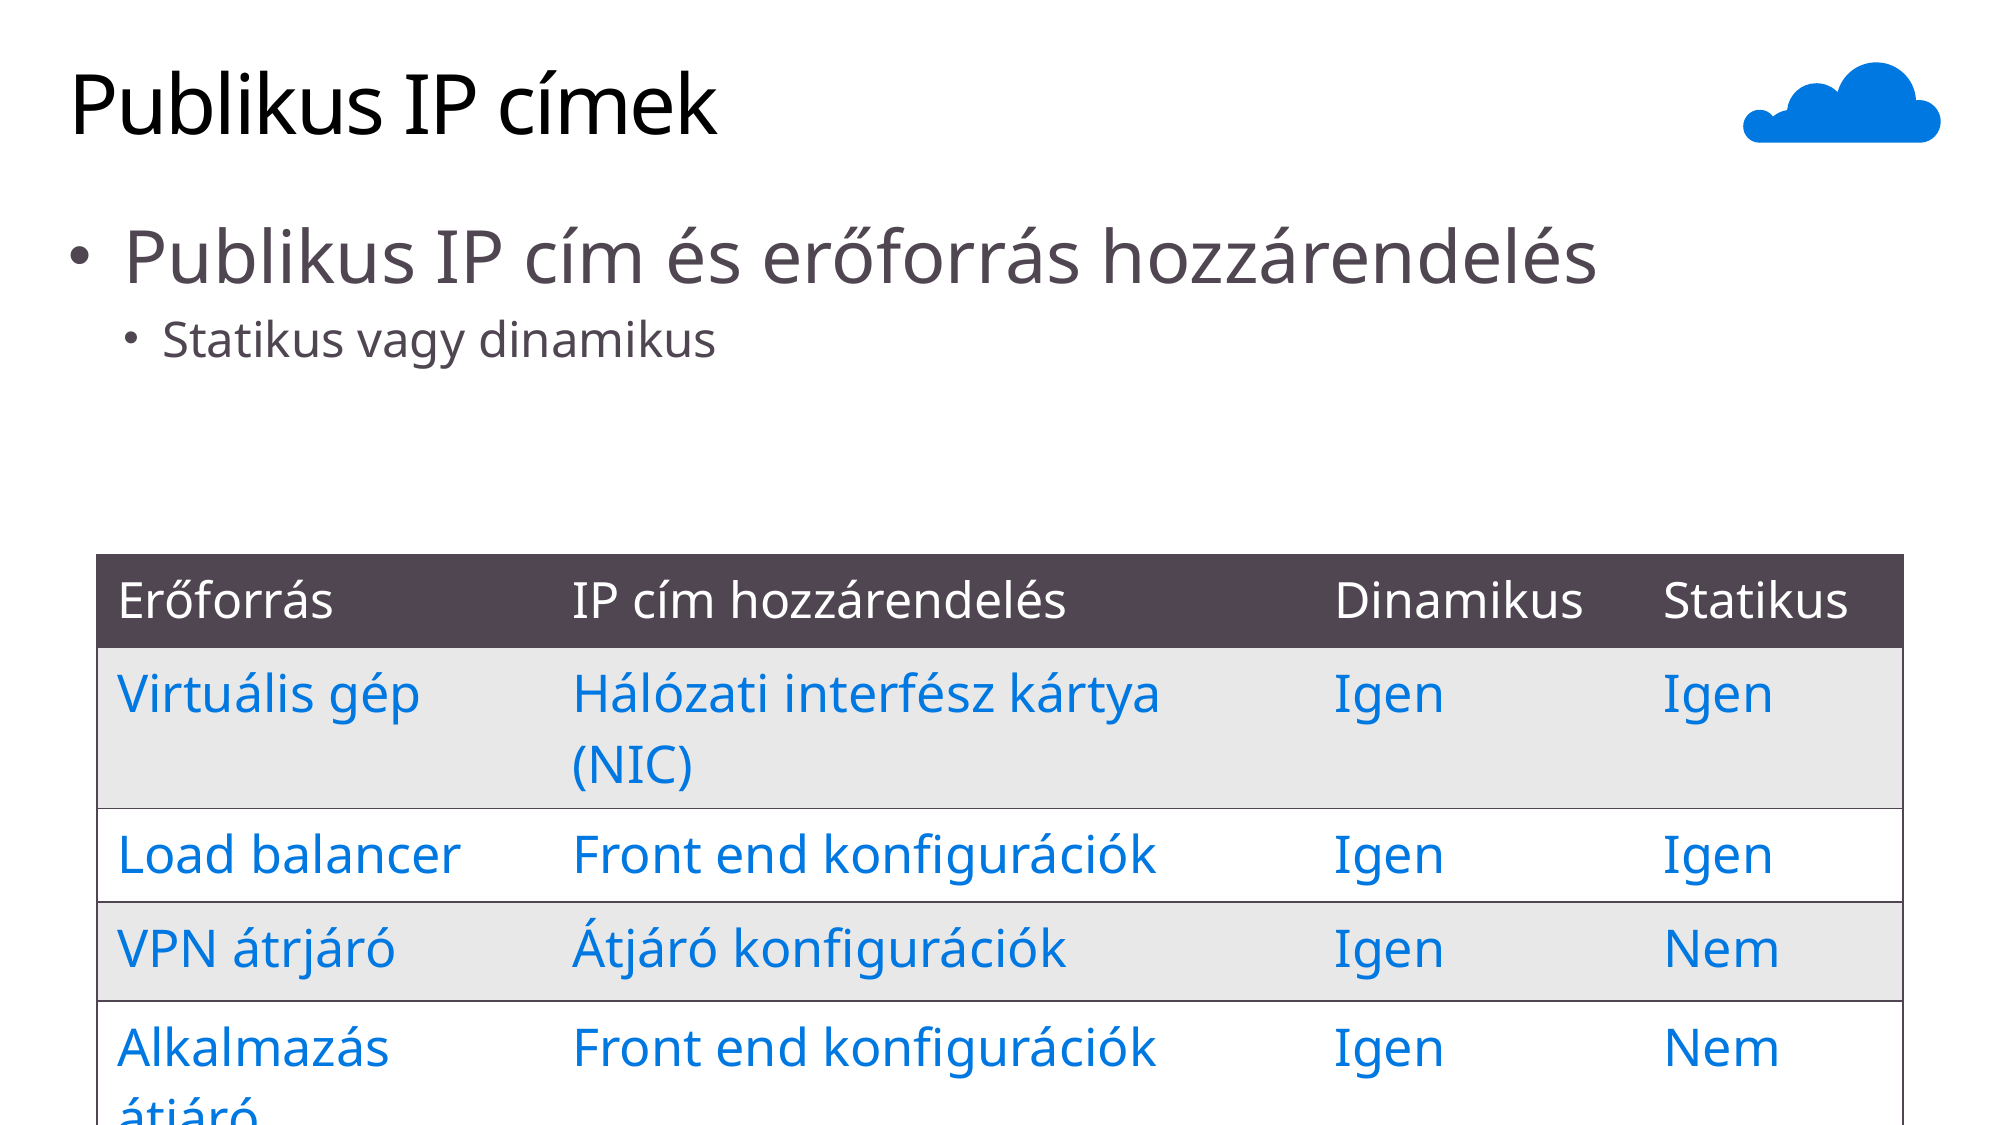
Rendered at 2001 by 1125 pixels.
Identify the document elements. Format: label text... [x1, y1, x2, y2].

title Publikus IP címek [44, 47, 1957, 196]
table_header IP cím hozzárendelés [552, 556, 1314, 646]
table_cell Front end konfigurációk [552, 1002, 1314, 1125]
table_cell Igen [1314, 809, 1643, 901]
table_cell Igen [1314, 648, 1643, 808]
table_header Erőforrás [98, 556, 552, 646]
table_cell Load balancer [98, 809, 552, 901]
table_cell Front end konfigurációk [552, 809, 1314, 901]
list Publikus IP cím és erőforrás hozzárendelés Statikus vagy dinamikus [44, 195, 1956, 437]
table_cell Igen [1643, 809, 1902, 901]
table_header Dinamikus [1314, 556, 1643, 646]
table_cell Nem [1643, 903, 1902, 1000]
table_cell Hálózati interfész kártya (NIC) [552, 648, 1314, 808]
table_cell Igen [1314, 1002, 1643, 1125]
table_cell Igen [1314, 903, 1643, 1000]
table_cell Igen [1643, 648, 1902, 808]
table_cell Átjáró konfigurációk [552, 903, 1314, 1000]
table_cell Nem [1643, 1002, 1902, 1125]
table_cell Virtuális gép [98, 648, 552, 808]
table_cell Alkalmazás átjáró [98, 1002, 552, 1125]
table_cell VPN átrjáró [98, 903, 552, 1000]
table_header Statikus [1643, 556, 1902, 646]
